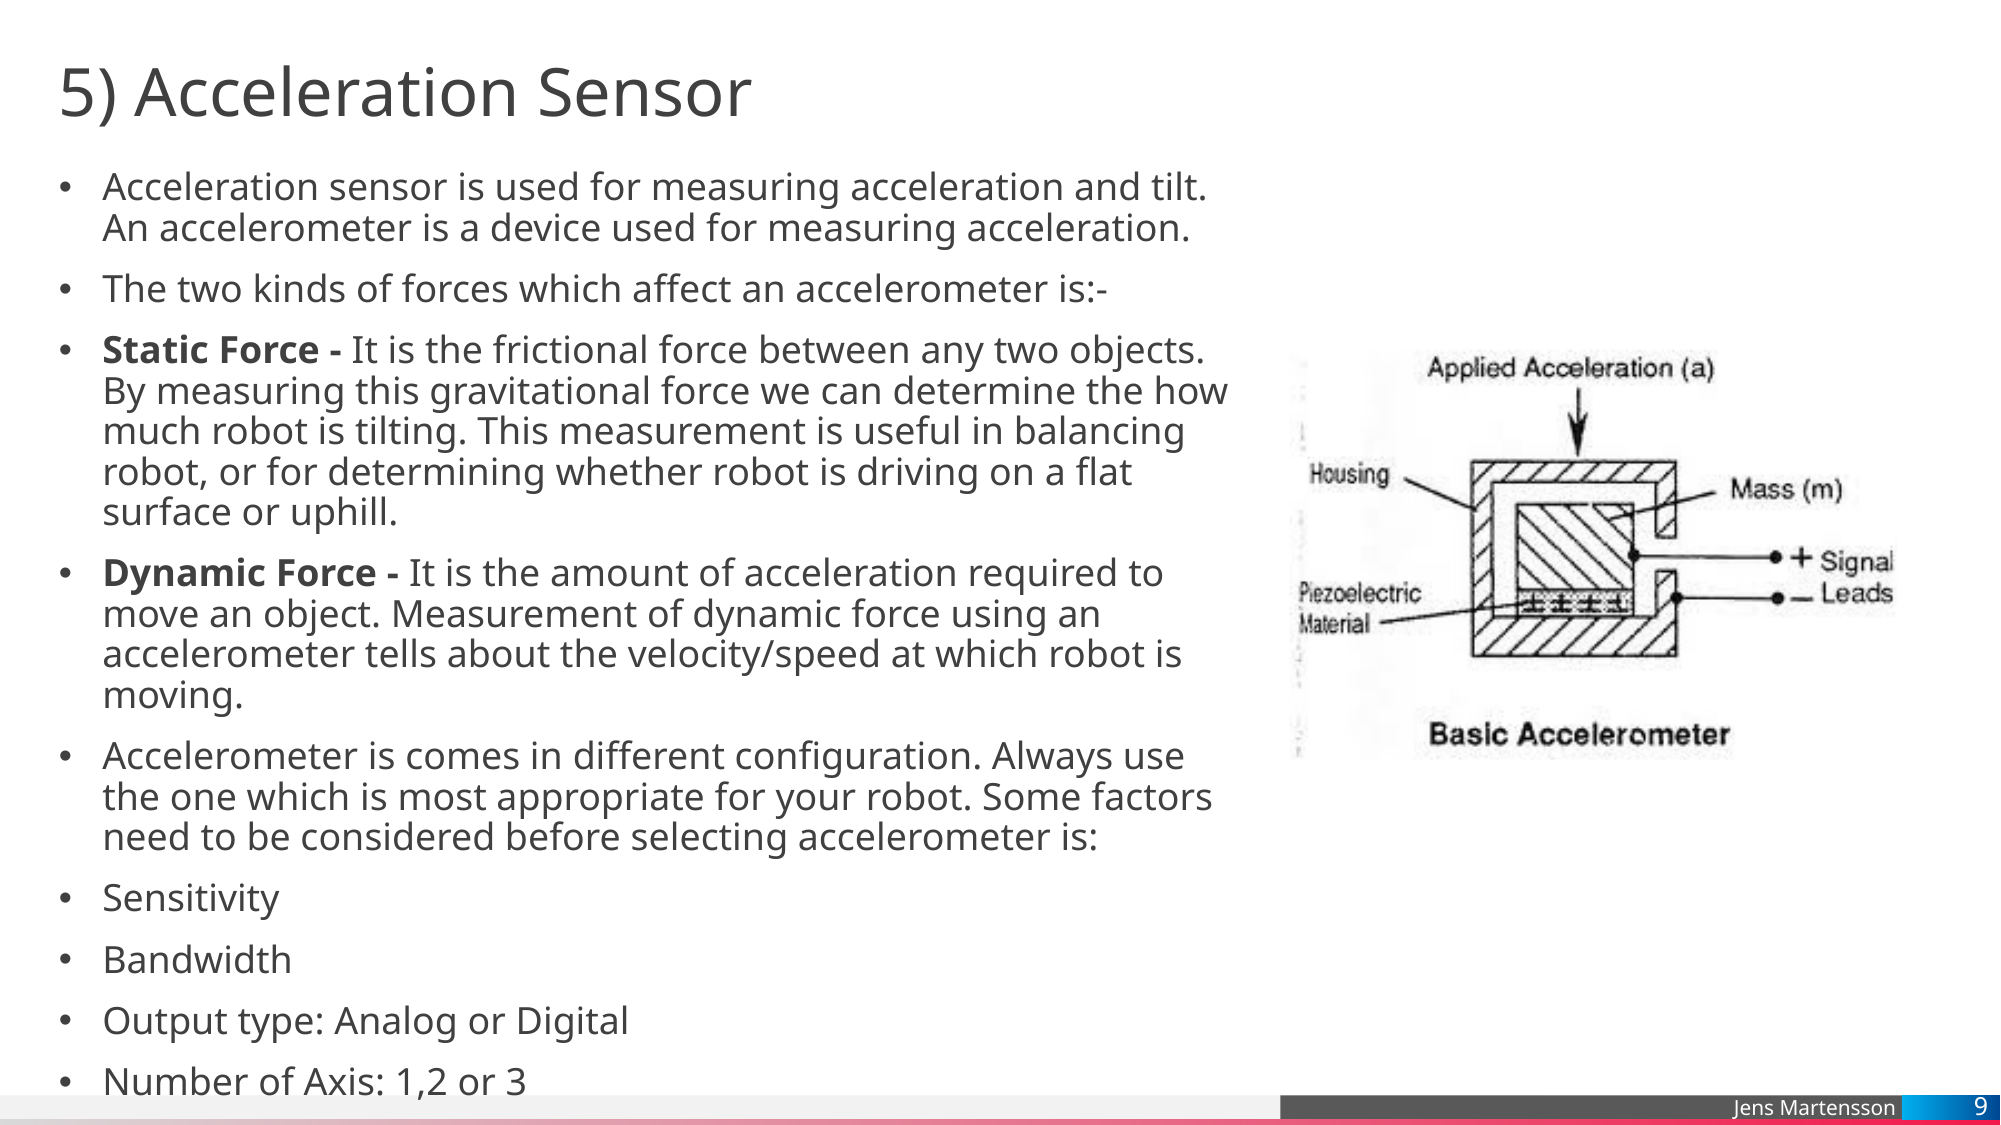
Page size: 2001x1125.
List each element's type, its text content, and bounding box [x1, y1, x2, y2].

title 5) Acceleration Sensor [59, 59, 1207, 148]
picture [1286, 346, 1902, 767]
slide_number 9 [1901, 1095, 2000, 1120]
list Acceleration sensor is used for measuring acceleration and tilt. An accelerometer is a device used for measuring acceleration. The two kinds of forces which affect an accelerometer is:- Static Force - It is the frictional force between any two objects. By measuring this gravitational force we can determine the how much robot is tilting. This measurement is useful in balancing robot, or for determining whether robot is driving on a flat surface or uphill. Dynamic Force - It is the amount of acceleration required to move an object. Measurement of dynamic force using an accelerometer tells about the velocity/speed at which robot is moving. Accelerometer is comes in different configuration. Always use the one which is most appropriate for your robot. Some factors need to be considered before selecting accelerometer is: Sensitivity Bandwidth Output type: Analog or Digital Number of Axis: 1,2 or 3 [59, 168, 1237, 1075]
